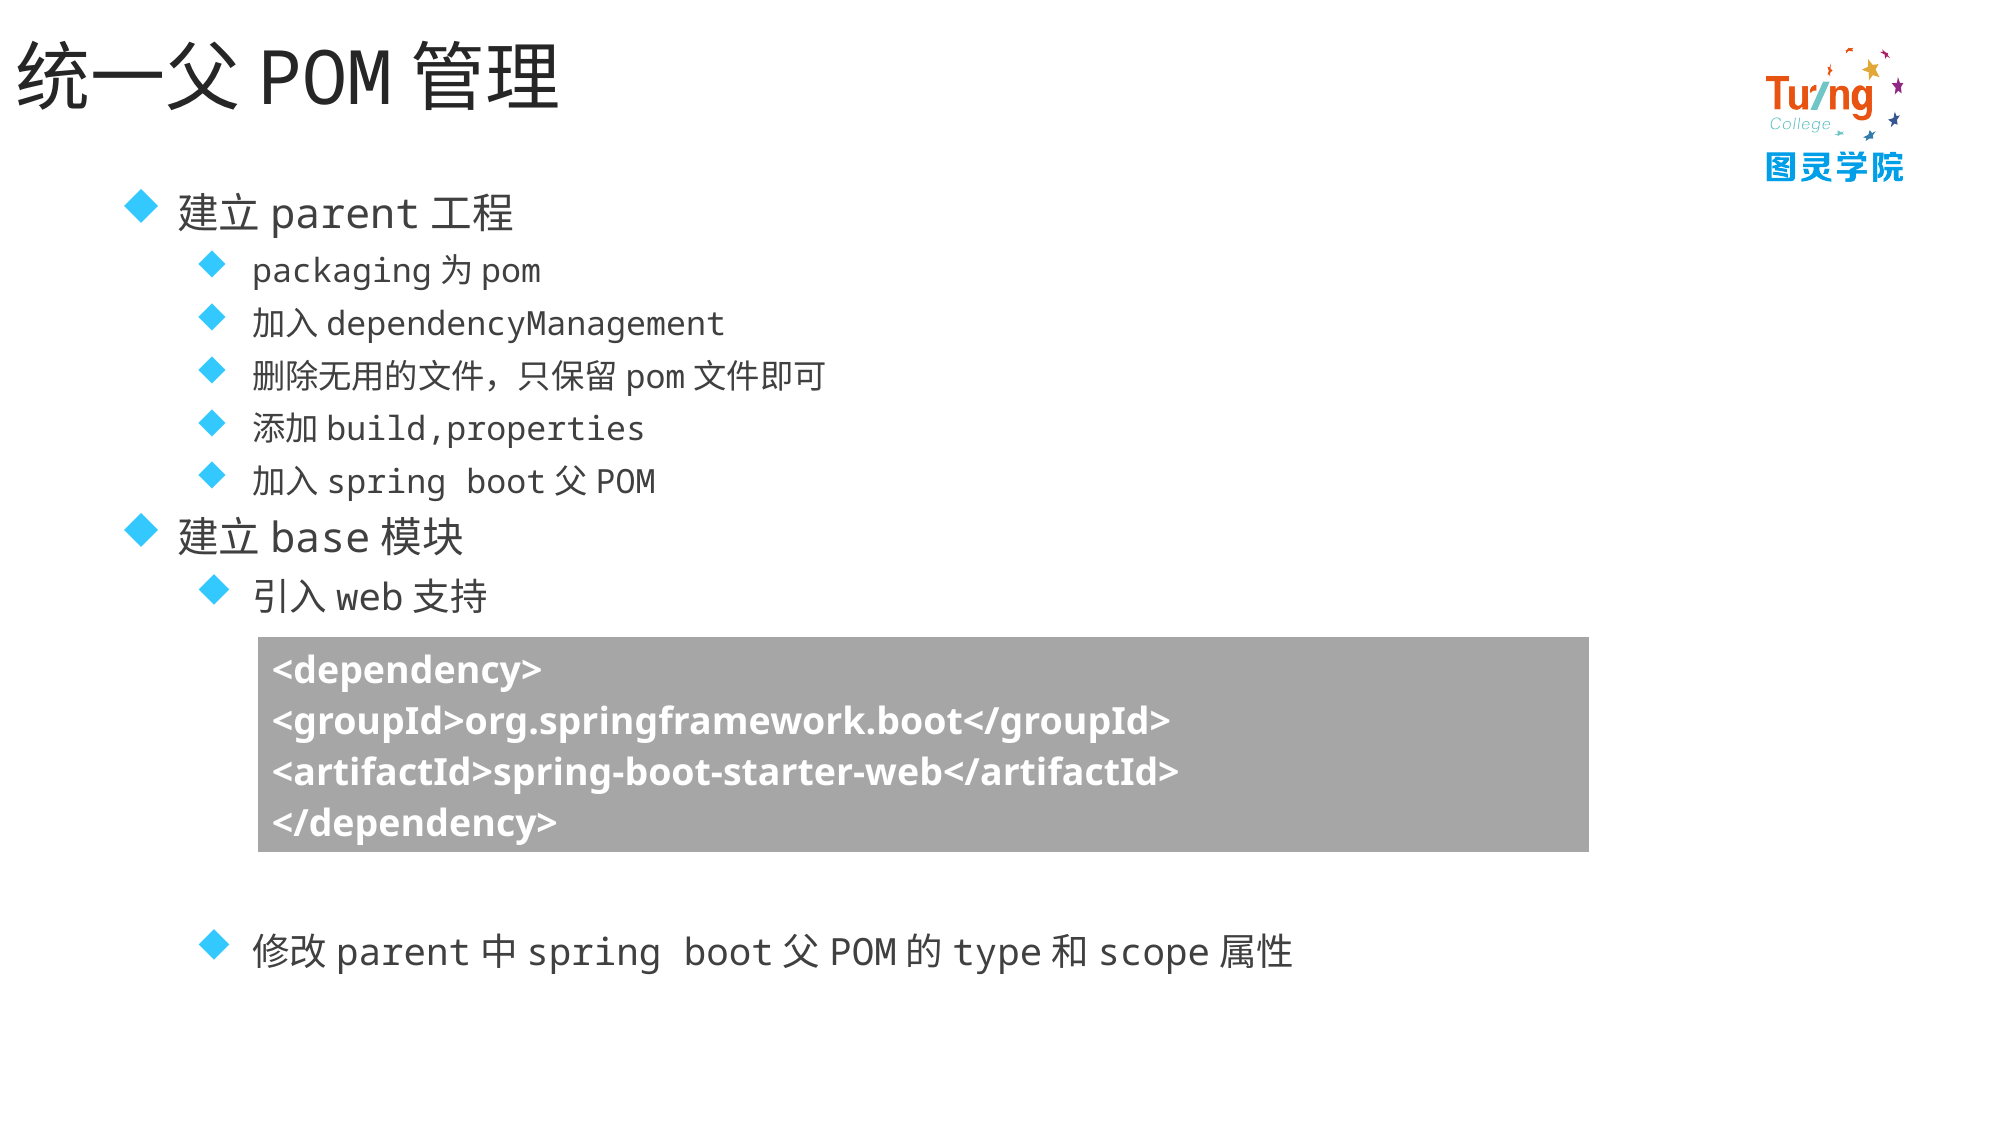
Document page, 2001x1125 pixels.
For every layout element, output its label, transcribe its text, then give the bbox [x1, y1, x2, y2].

table_header <dependency> <groupId>org.springframework.boot</groupId> <artifactId>spring-boot-starter-web</artifactId> </dependency> [258, 637, 1589, 852]
picture [1735, 26, 1941, 203]
list 建立parent工程 packaging为pom 加入dependencyManagement 删除无用的文件，只保留pom文件即可 添加build,properties 加入spring boot父POM 建立base模块 引入web支持 修改parent中spring boot父POM的type和scope属性 [105, 188, 1742, 1040]
title 统一父POM管理 [0, 21, 1411, 127]
